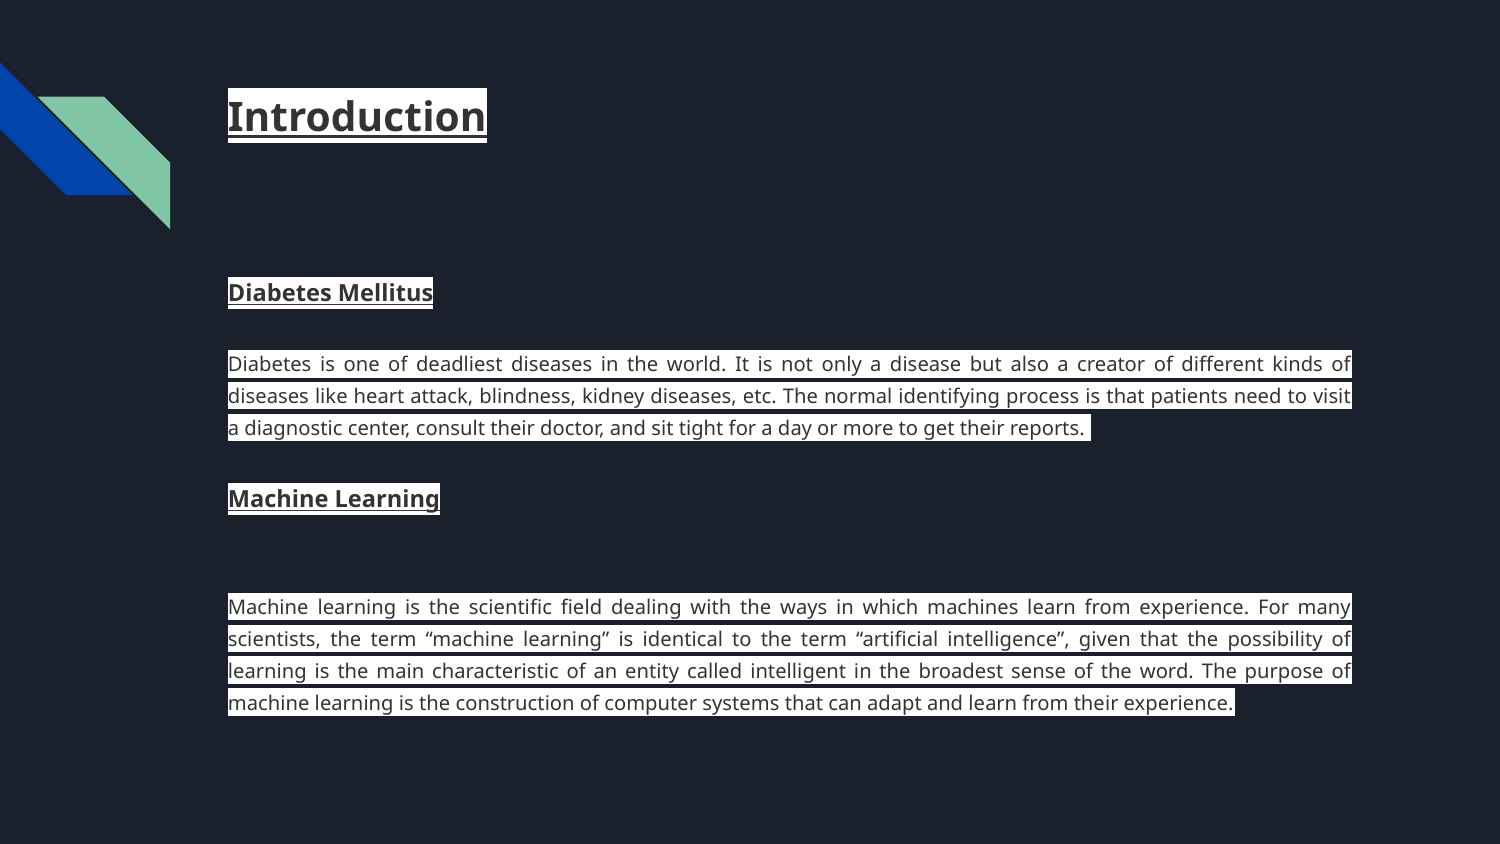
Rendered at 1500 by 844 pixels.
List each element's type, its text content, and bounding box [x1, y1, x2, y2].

list Diabetes Mellitus Diabetes is one of deadliest diseases in the world. It is not only a disease but also a creator of different kinds of diseases like heart attack, blindness, kidney diseases, etc. The normal identifying process is that patients need to visit a diagnostic center, consult their doctor, and sit tight for a day or more to get their reports. Machine Learning Machine learning is the scientific field dealing with the ways in which machines learn from experience. For many scientists, the term “machine learning” is identical to the term “artificial intelligence”, given that the possibility of learning is the main characteristic of an entity called intelligent in the broadest sense of the word. The purpose of machine learning is the construction of computer systems that can adapt and learn from their experience. [212, 257, 1368, 735]
title Introduction [212, 64, 1368, 215]
